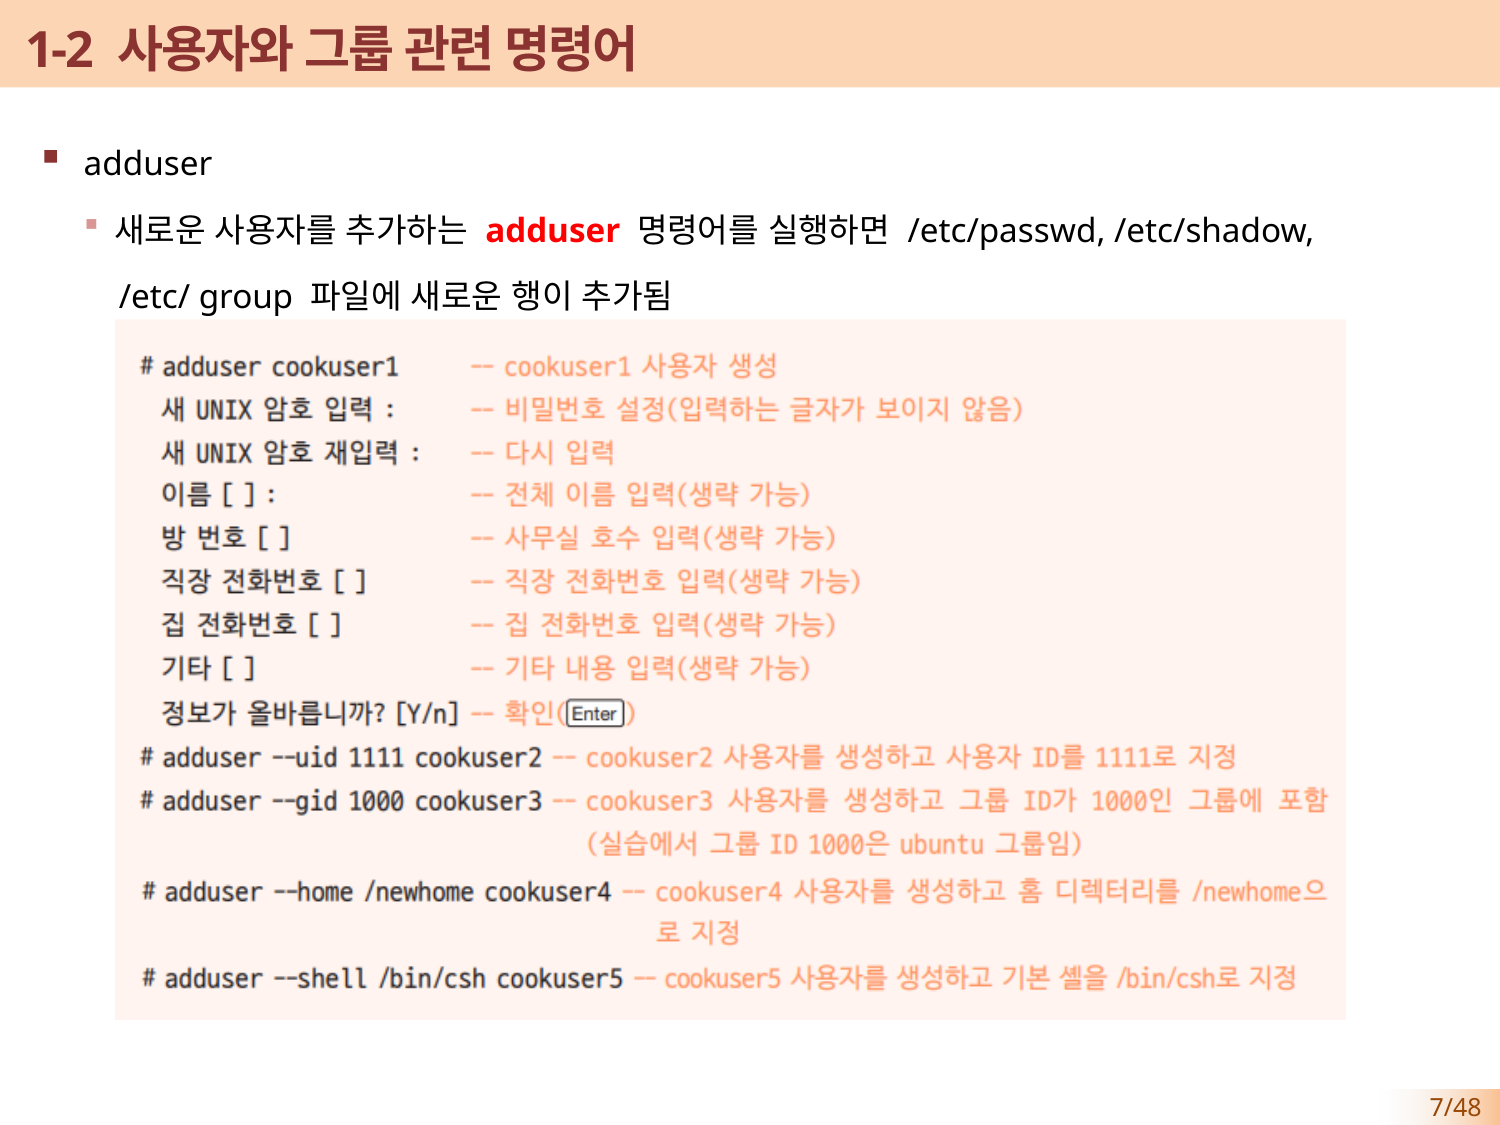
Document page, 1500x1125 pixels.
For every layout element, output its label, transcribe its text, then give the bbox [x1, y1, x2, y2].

title 1-2 사용자와 그룹 관련 명령어 [10, 8, 1260, 87]
list adduser 새로운 사용자를 추가하는 adduser 명령어를 실행하면 /etc/passwd, /etc/shadow, /etc/ group 파일에 새로운 행이 추가됨 [10, 126, 1452, 1057]
picture [114, 318, 1347, 1020]
